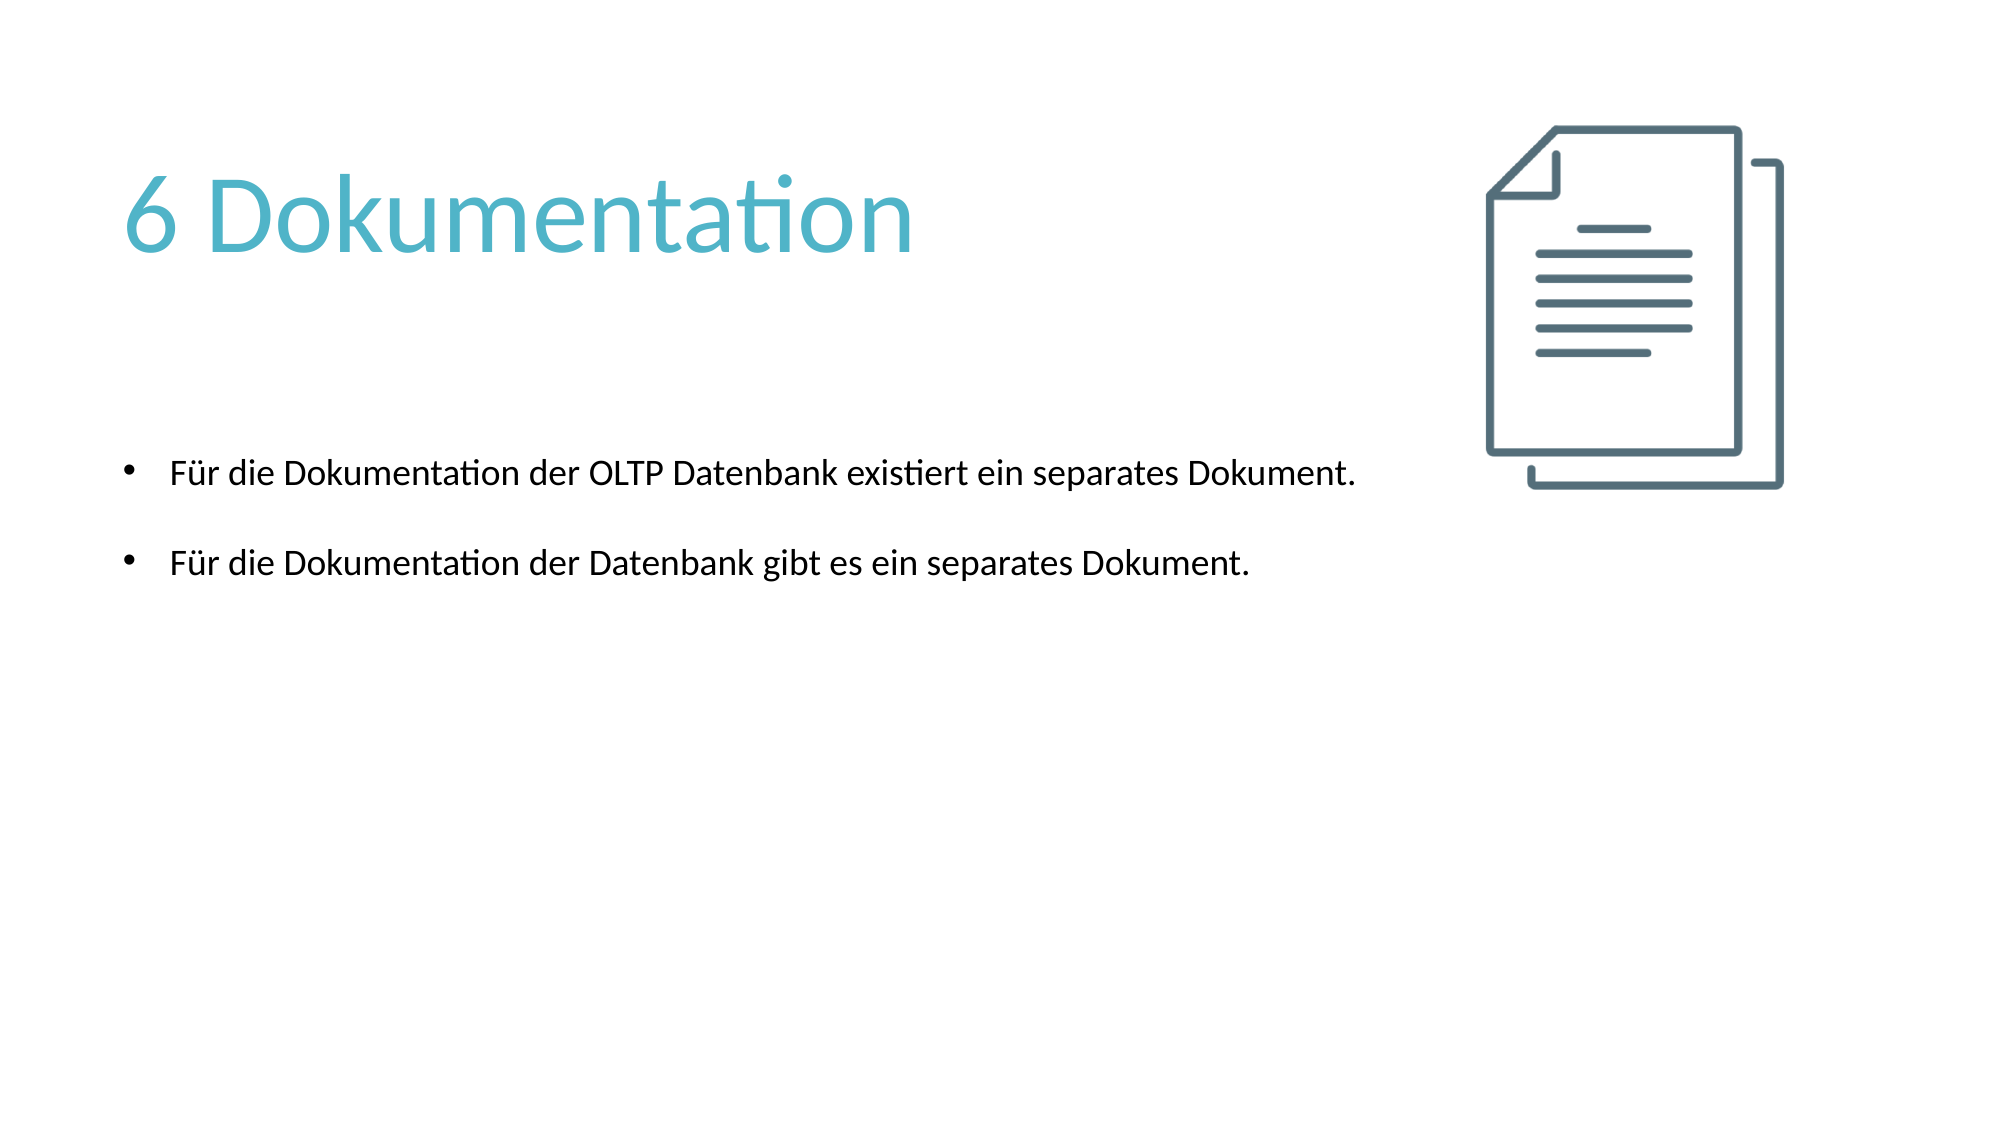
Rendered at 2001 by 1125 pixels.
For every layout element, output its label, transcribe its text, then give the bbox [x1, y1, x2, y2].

text_box Für die Dokumentation der OLTP Datenbank existiert ein separates Dokument. Für die Dokumentation der Datenbank gibt es ein separates Dokument. [107, 394, 1393, 590]
picture [1464, 108, 1809, 507]
title 6 Dokumentation [107, 81, 1875, 354]
